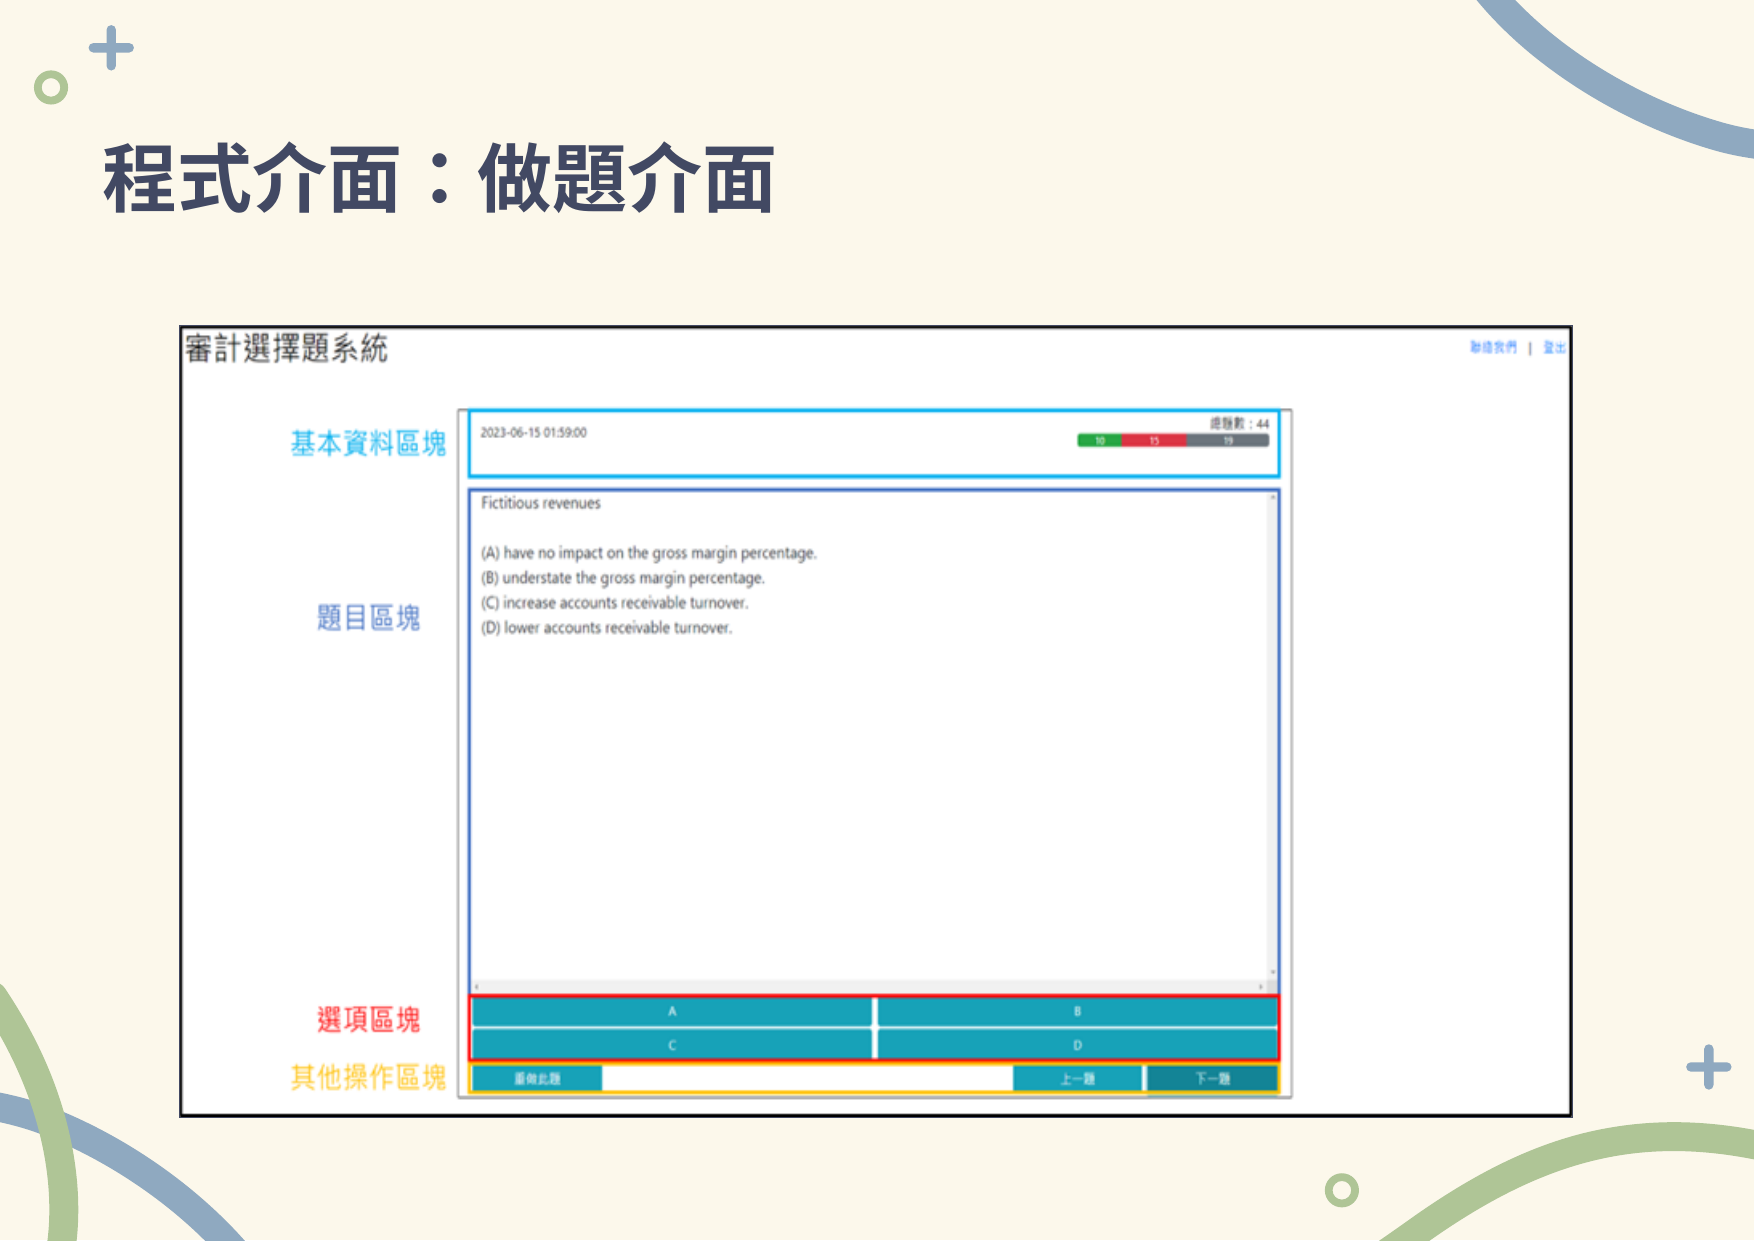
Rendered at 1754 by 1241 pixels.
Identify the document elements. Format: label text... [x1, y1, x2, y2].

picture [179, 325, 1573, 1118]
title 程式介面：做題介面 [83, 112, 1668, 246]
